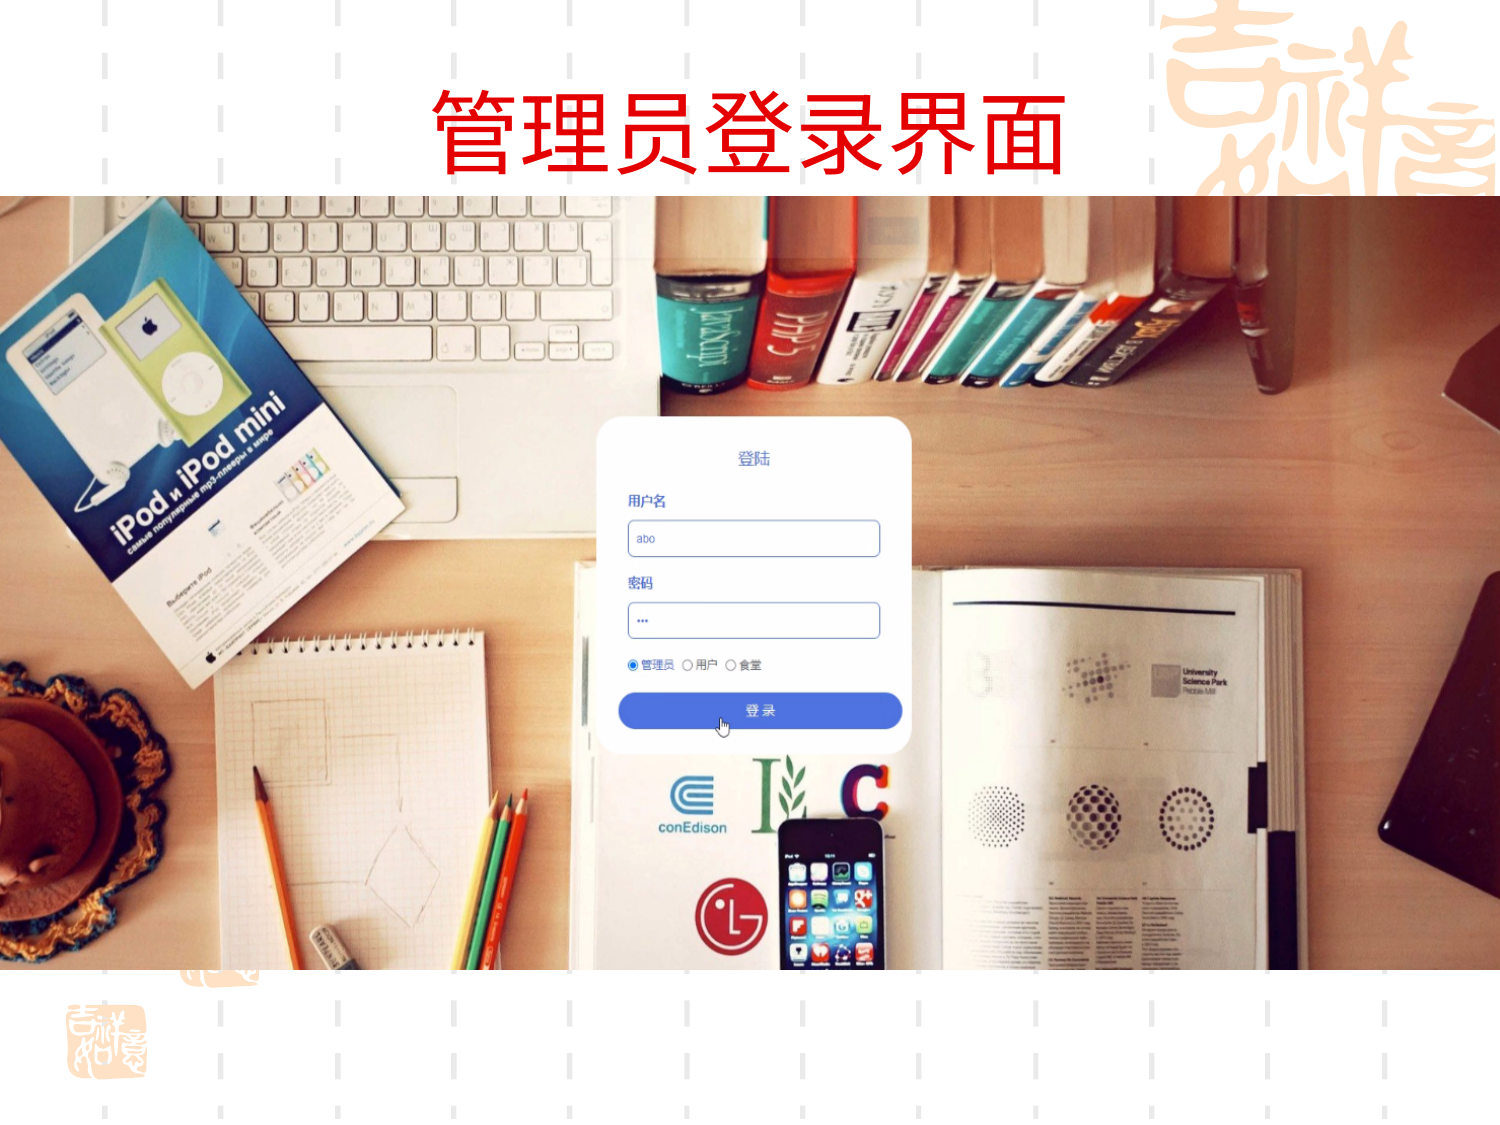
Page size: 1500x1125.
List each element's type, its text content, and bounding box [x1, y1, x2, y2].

title 管理员登录界面 [48, 37, 1451, 194]
picture [0, 195, 1500, 971]
